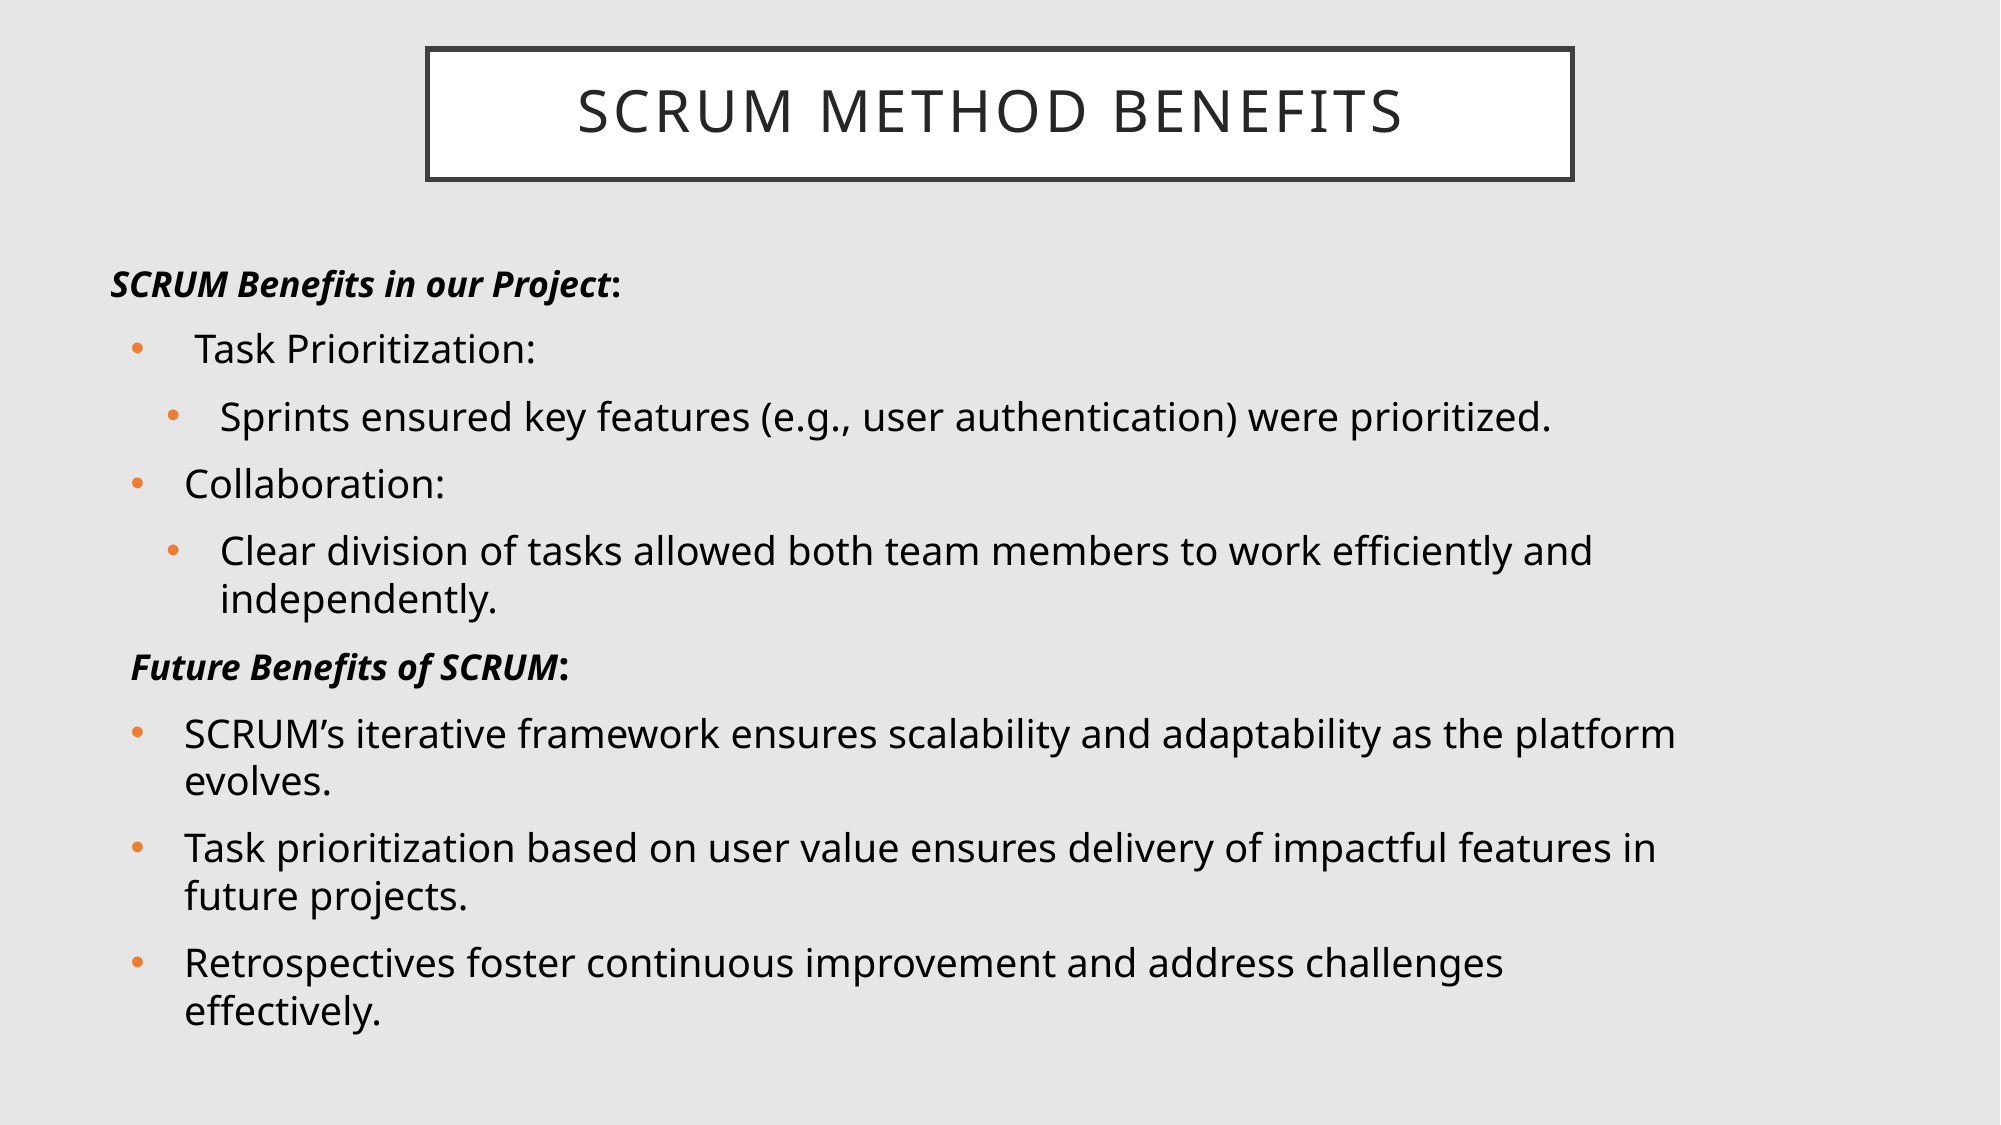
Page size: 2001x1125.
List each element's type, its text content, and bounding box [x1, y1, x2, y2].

title SCRUM METHOD BENEFITS [425, 46, 1575, 182]
list SCRUM Benefits in our Project: Task Prioritization: Sprints ensured key features (e.g., user authentication) were prioritized. Collaboration: Clear division of tasks allowed both team members to work efficiently and independently. Future Benefits of SCRUM: SCRUM’s iterative framework ensures scalability and adaptability as the platform evolves. Task prioritization based on user value ensures delivery of impactful features in future projects. Retrospectives foster continuous improvement and address challenges effectively. [95, 254, 1706, 1046]
